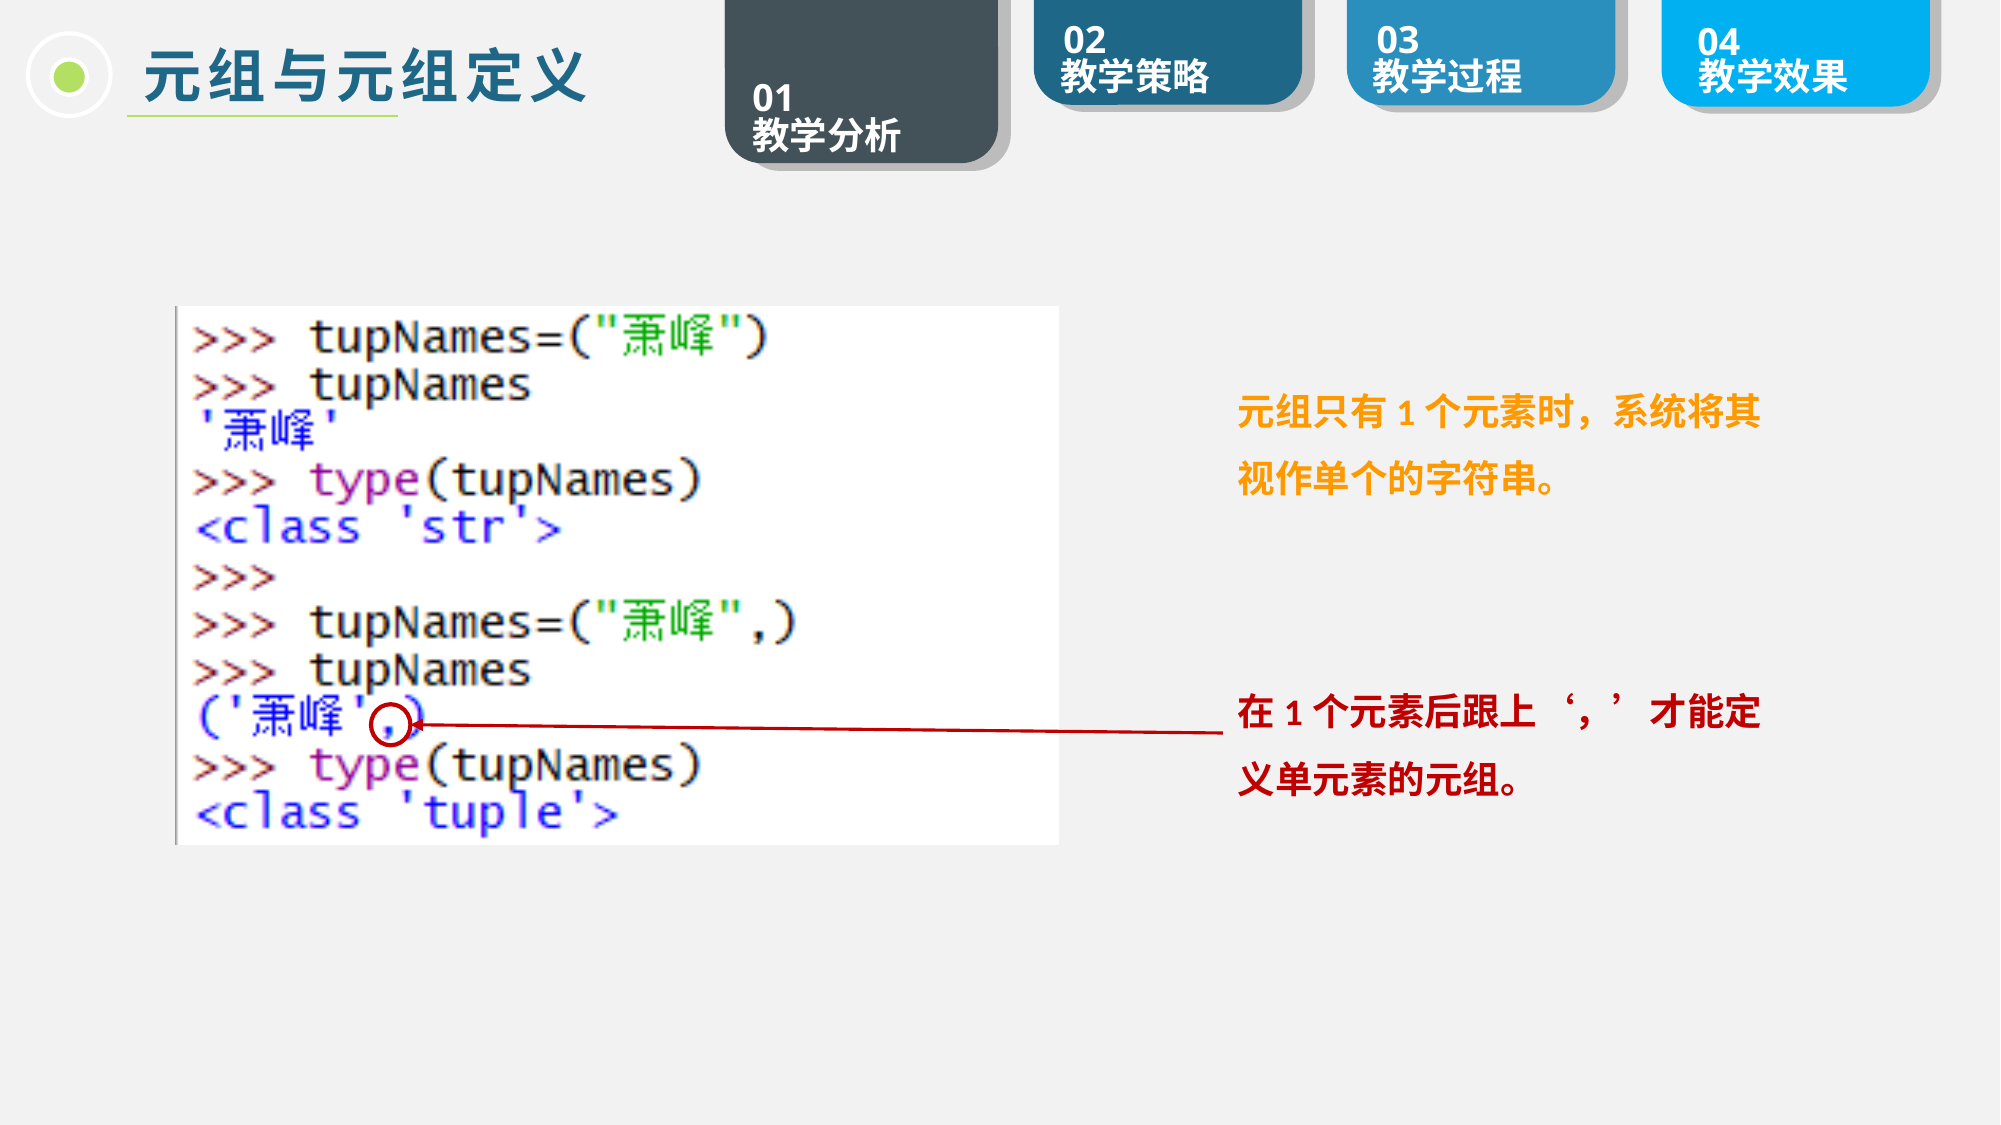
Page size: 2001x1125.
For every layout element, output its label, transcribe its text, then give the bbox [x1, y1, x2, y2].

text_box 元组只有1个元素时，系统将其视作单个的字符串。 [1221, 330, 1799, 536]
text_box 在1个元素后跟上‘，’才能定义单元素的元组。 [1221, 638, 1799, 828]
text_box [410, 724, 1224, 734]
picture [175, 306, 1060, 845]
text_box 元组与元组定义 [128, 32, 1155, 117]
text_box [27, 33, 111, 117]
